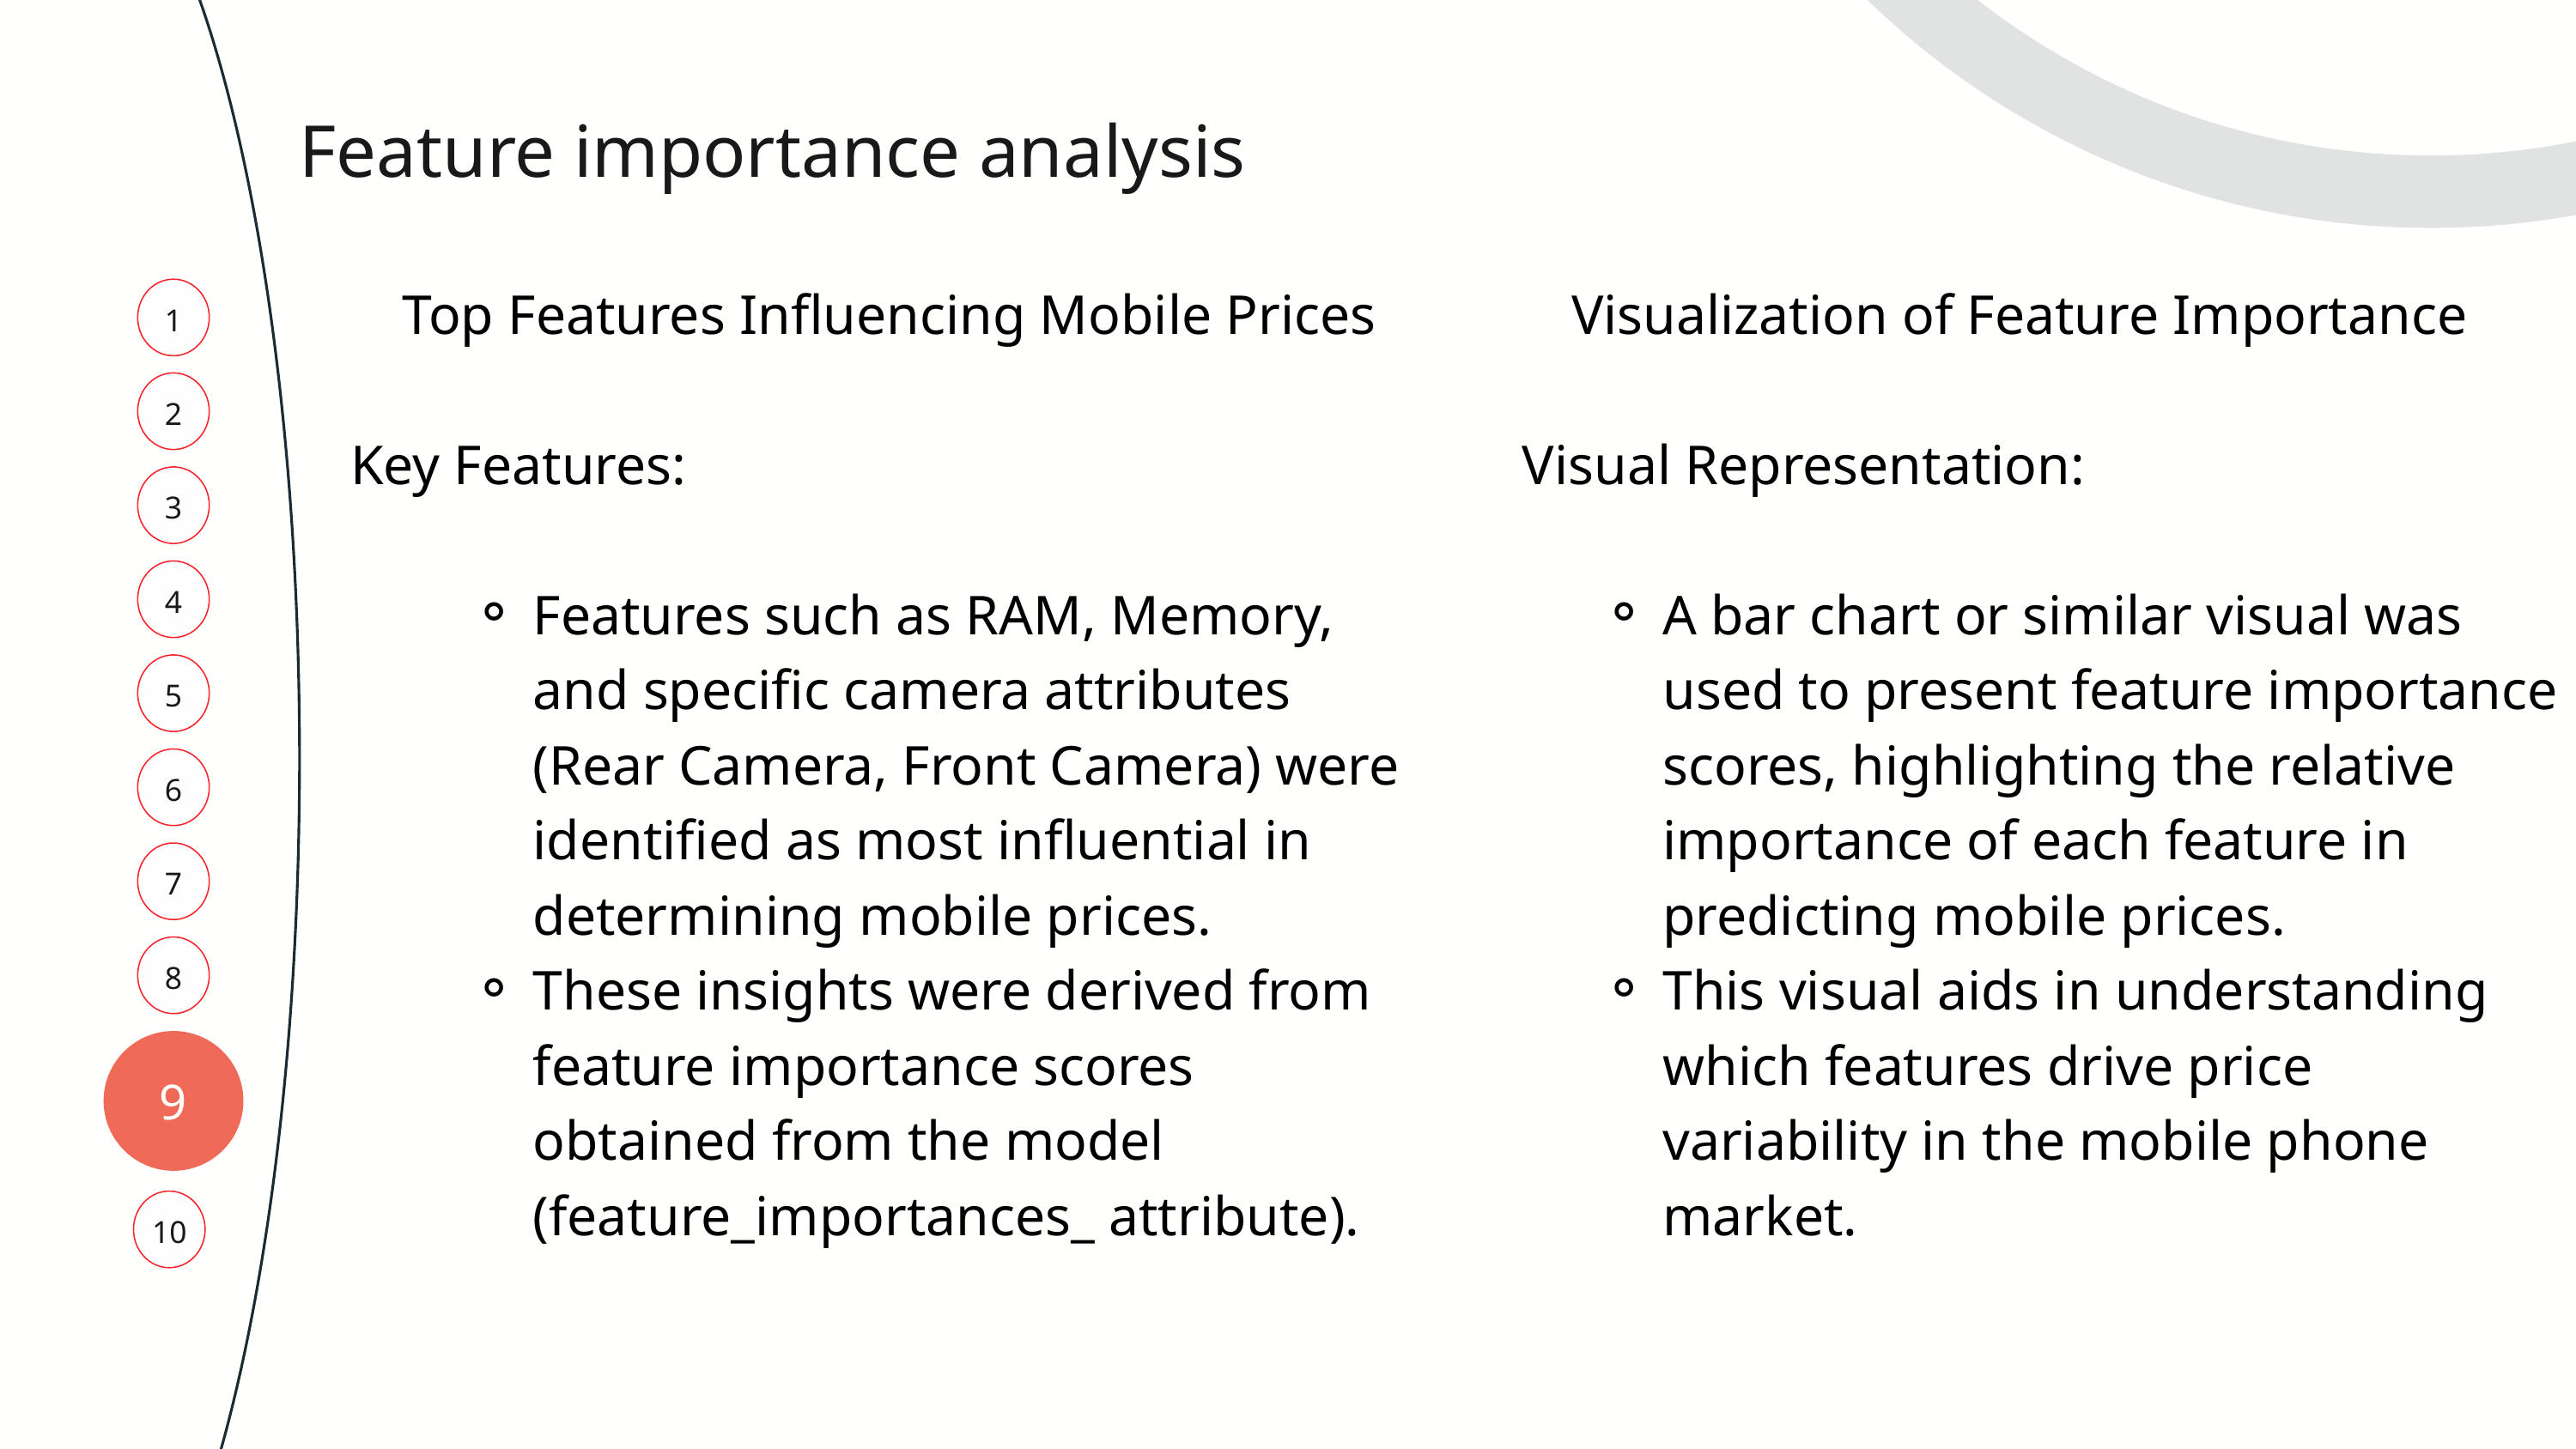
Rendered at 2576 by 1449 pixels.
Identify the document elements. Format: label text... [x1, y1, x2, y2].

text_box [133, 1191, 206, 1268]
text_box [137, 561, 210, 638]
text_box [137, 278, 210, 356]
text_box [137, 842, 210, 920]
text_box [0, 0, 301, 1449]
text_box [1656, 0, 2576, 192]
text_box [137, 937, 210, 1014]
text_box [137, 373, 210, 450]
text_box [137, 749, 210, 826]
text_box Top Features Influencing Mobile Prices Key Features: Features such as RAM, Memory, and specific camera attributes (Rear Camera, Front Camera) were identified as most influential in determining mobile prices. These insights were derived from feature importance scores obtained from the model (feature_importances_ attribute). [350, 270, 1430, 1246]
text_box Visualization of Feature Importance Visual Representation: A bar chart or similar visual was used to present feature importance scores, highlighting the relative importance of each feature in predicting mobile prices. This visual aids in understanding which features drive price variability in the mobile phone market. [1480, 270, 2560, 1246]
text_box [103, 1030, 244, 1172]
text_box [137, 466, 210, 544]
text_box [137, 654, 210, 732]
text_box Feature importance analysis [307, 91, 1430, 192]
